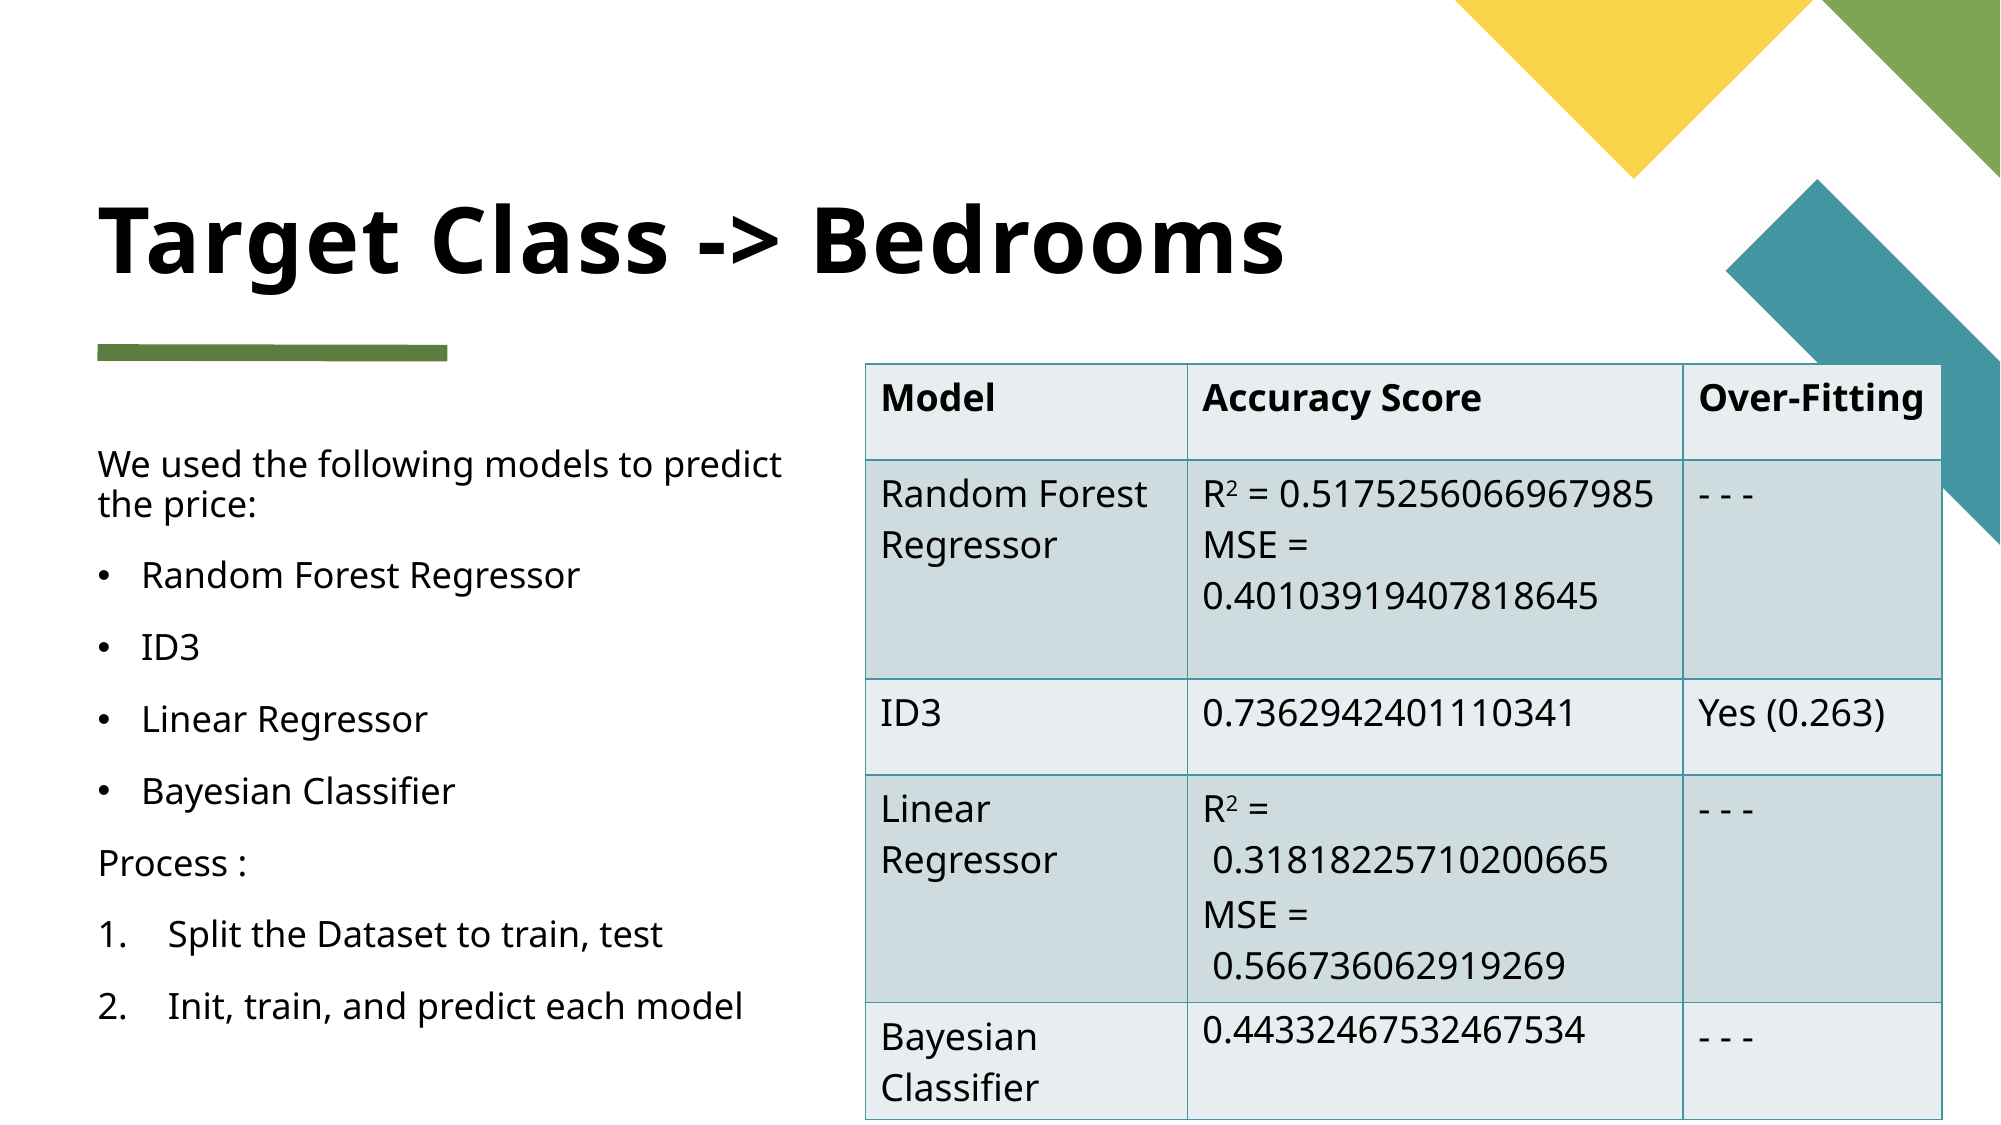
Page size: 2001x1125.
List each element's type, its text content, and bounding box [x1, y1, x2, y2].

table_cell R2 = 0.31818225710200665 MSE = 0.566736062919269 [1188, 776, 1682, 1002]
table_cell - - - [1684, 461, 1941, 678]
table_header Over-Fitting [1684, 365, 1941, 459]
table_cell ID3 [866, 680, 1187, 774]
table_cell Yes (0.263) [1684, 680, 1941, 774]
table_cell - - - [1684, 1003, 1941, 1119]
table_cell Linear Regressor [866, 776, 1187, 1002]
table_cell Bayesian Classifier [866, 1003, 1187, 1119]
list We used the following models to predict the price: Random Forest Regressor ID3 Linear Regressor Bayesian Classifier Process : Split the Dataset to train, test Init, train, and predict each model [97, 439, 835, 1030]
table_cell Random Forest Regressor [866, 461, 1187, 678]
table_cell 0.7362942401110341 [1188, 680, 1682, 774]
title Target Class -> Bedrooms [97, 45, 1702, 291]
table_header Accuracy Score [1188, 365, 1682, 459]
table_cell R2 = 0.5175256066967985 MSE = 0.40103919407818645 [1188, 461, 1682, 678]
table_cell 0.44332467532467534 [1188, 1003, 1682, 1119]
table_header Model [866, 365, 1187, 459]
table_cell - - - [1684, 776, 1941, 1002]
